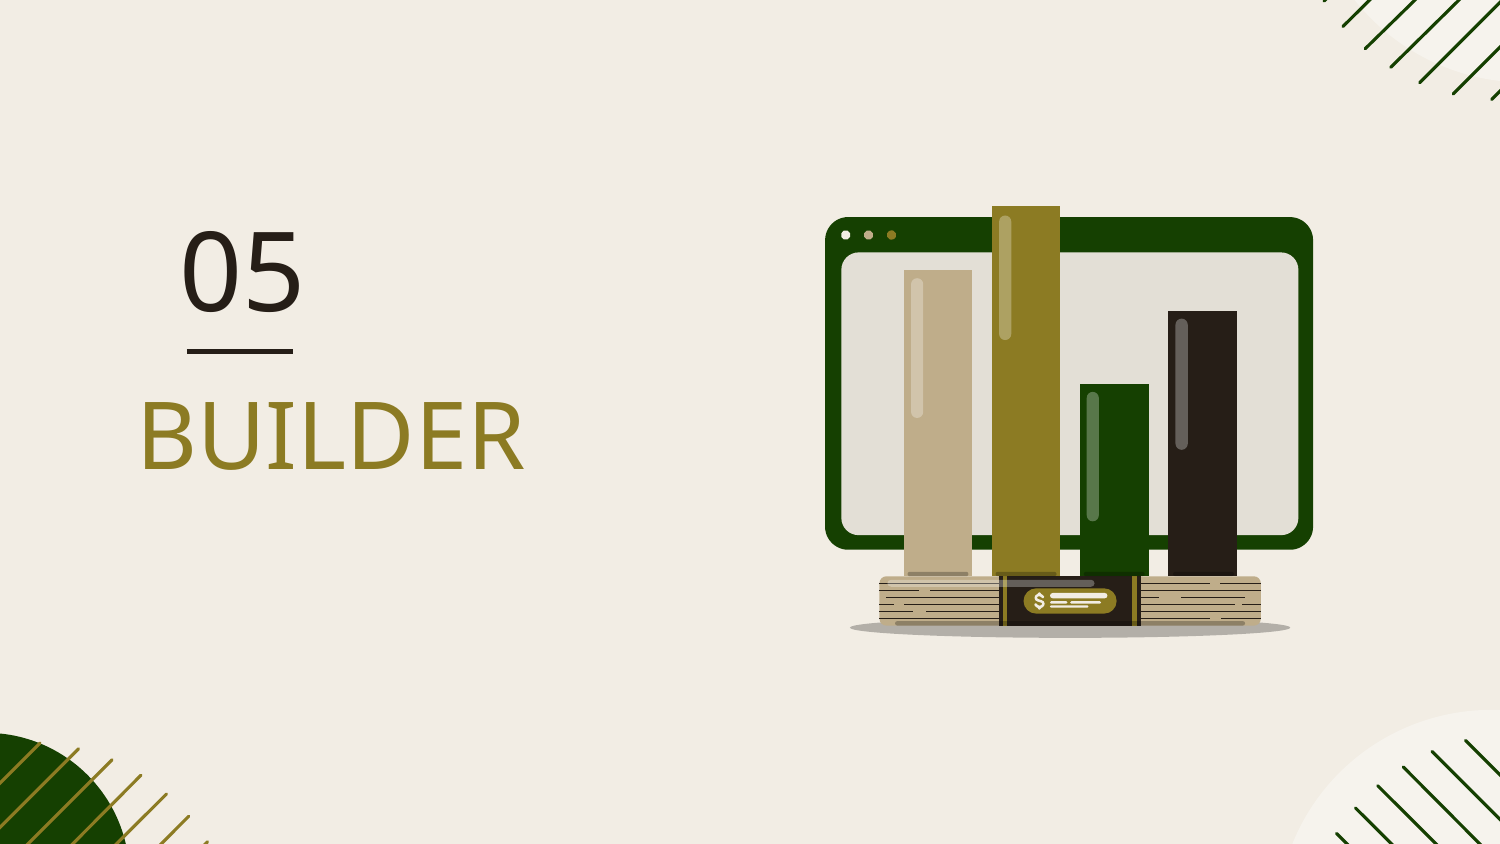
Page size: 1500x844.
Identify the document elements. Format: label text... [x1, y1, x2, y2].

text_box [824, 205, 1314, 639]
title 05 [164, 185, 341, 350]
title BUILDER [121, 360, 675, 522]
